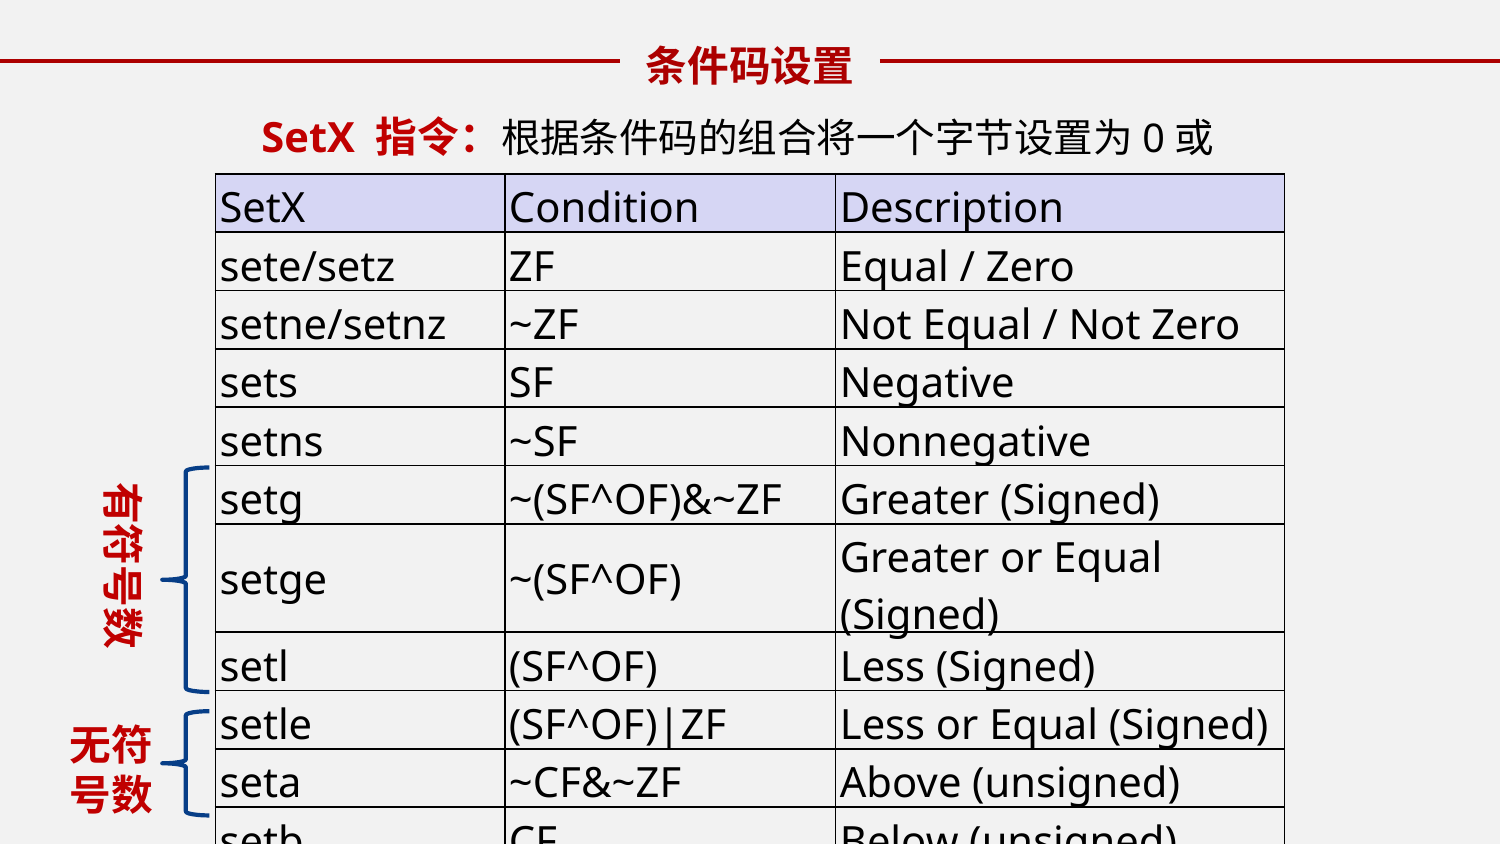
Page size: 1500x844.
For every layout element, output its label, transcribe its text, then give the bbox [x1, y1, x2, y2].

table_cell ~SF [506, 408, 835, 465]
table_cell Equal / Zero [836, 233, 1284, 290]
text_box SetX 指令：根据条件码的组合将一个字节设置为0或1 [246, 93, 1254, 160]
table_cell (SF^OF) [506, 633, 835, 690]
table_header Description [836, 175, 1284, 231]
table_cell (SF^OF)|ZF [506, 691, 835, 748]
table_cell setle [216, 691, 504, 748]
table_cell sete/setz [216, 233, 504, 290]
table_cell ~(SF^OF) [506, 525, 835, 631]
table_cell sets [216, 350, 504, 406]
table_cell Less (Signed) [836, 633, 1284, 690]
table_cell ~CF&~ZF [506, 750, 835, 806]
text_box [174, 711, 210, 816]
table_header SetX [216, 175, 504, 231]
table_cell setg [216, 466, 504, 523]
table_cell setns [216, 408, 504, 465]
table_cell ~ZF [506, 291, 835, 348]
table_cell Nonnegative [836, 408, 1284, 465]
table_cell Above (unsigned) [836, 750, 1284, 806]
table_cell seta [216, 750, 504, 806]
table_cell ~(SF^OF)&~ZF [506, 466, 835, 523]
text_box [162, 467, 210, 693]
table_cell Not Equal / Not Zero [836, 291, 1284, 348]
table_cell Below (unsigned) [836, 808, 1284, 844]
table_cell SF [506, 350, 835, 406]
table_cell setge [216, 525, 504, 631]
table_cell Negative [836, 350, 1284, 406]
text_box 无符号数 [55, 711, 174, 827]
table_cell CF [506, 808, 835, 844]
table_cell ZF [506, 233, 835, 290]
table_cell Greater (Signed) [836, 466, 1284, 523]
table_cell Less or Equal (Signed) [836, 691, 1284, 748]
table_cell setl [216, 633, 504, 690]
table_header Condition [506, 175, 835, 231]
text_box 条件码设置 [620, 32, 880, 93]
table_cell Greater or Equal (Signed) [836, 525, 1284, 631]
table_cell setb [216, 808, 504, 844]
table_cell setne/setnz [216, 291, 504, 348]
text_box 有符号数 [75, 467, 157, 692]
